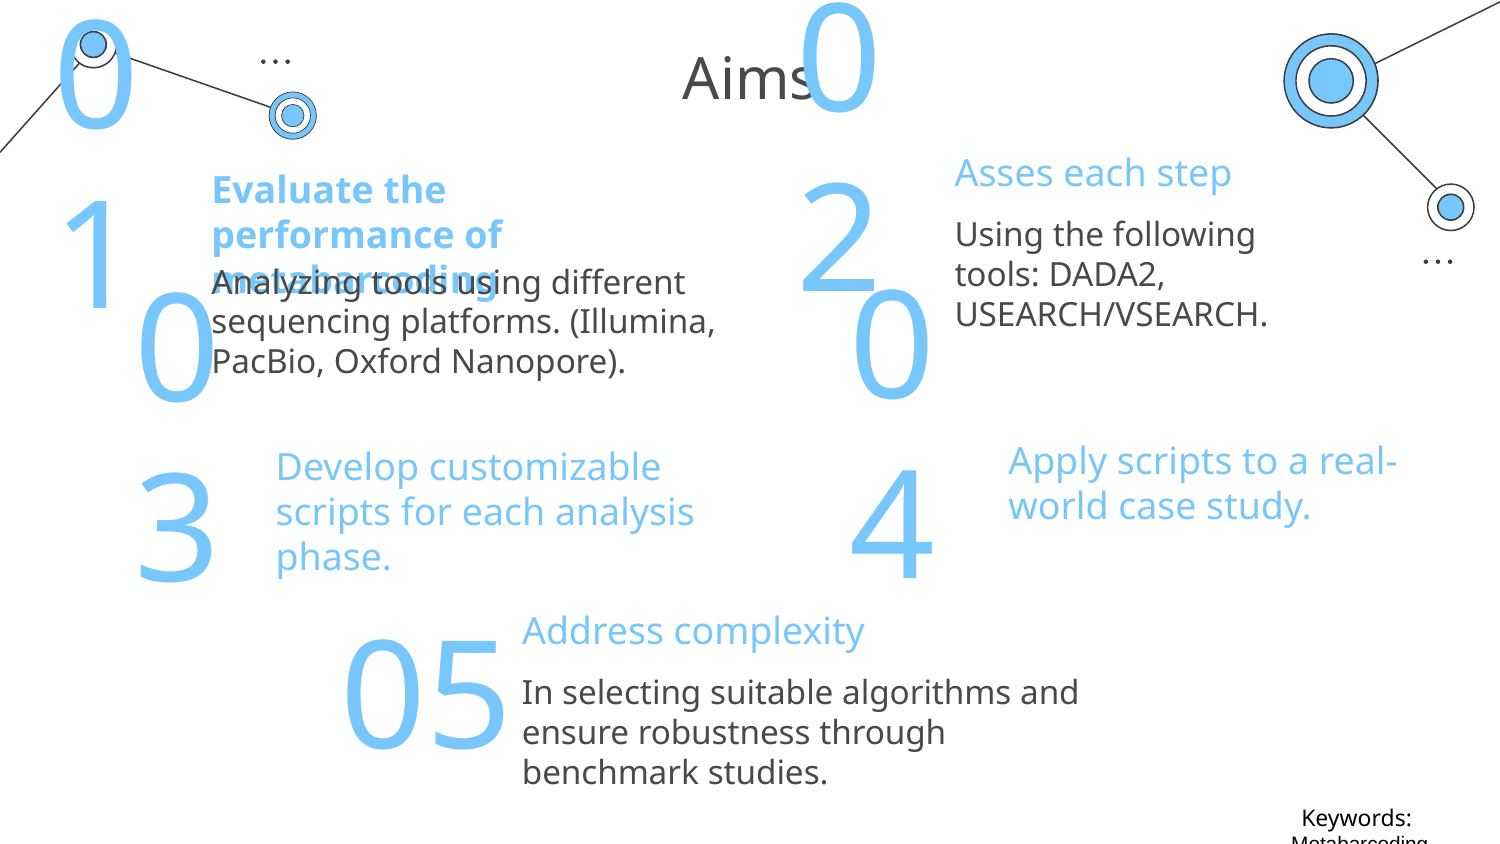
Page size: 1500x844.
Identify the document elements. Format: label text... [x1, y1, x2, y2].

text_box 03 [80, 450, 275, 627]
text_box 04 [796, 447, 990, 624]
title Aims [257, 26, 1243, 125]
text_box Address complexity [506, 591, 902, 654]
subtitle Using the following tools: DADA2, USEARCH/VSEARCH. [939, 198, 1362, 323]
subtitle Analyzing tools using different sequencing platforms. (Illumina, PacBio, Oxford Nanopore). [196, 245, 743, 422]
text_box 02 [742, 159, 937, 337]
subtitle Apply scripts to a real-world case study. [993, 421, 1448, 484]
subtitle Asses each step [939, 133, 1259, 196]
text_box 05 [309, 617, 544, 794]
text_box 01 [0, 176, 194, 354]
subtitle Evaluate the performance of metabarcoding [196, 150, 655, 245]
subtitle Develop customizable scripts for each analysis phase. [260, 428, 753, 505]
text_box Keywords: Metabarcoding [1219, 788, 1500, 844]
text_box In selecting suitable algorithms and ensure robustness through benchmark studies. [544, 656, 1127, 781]
